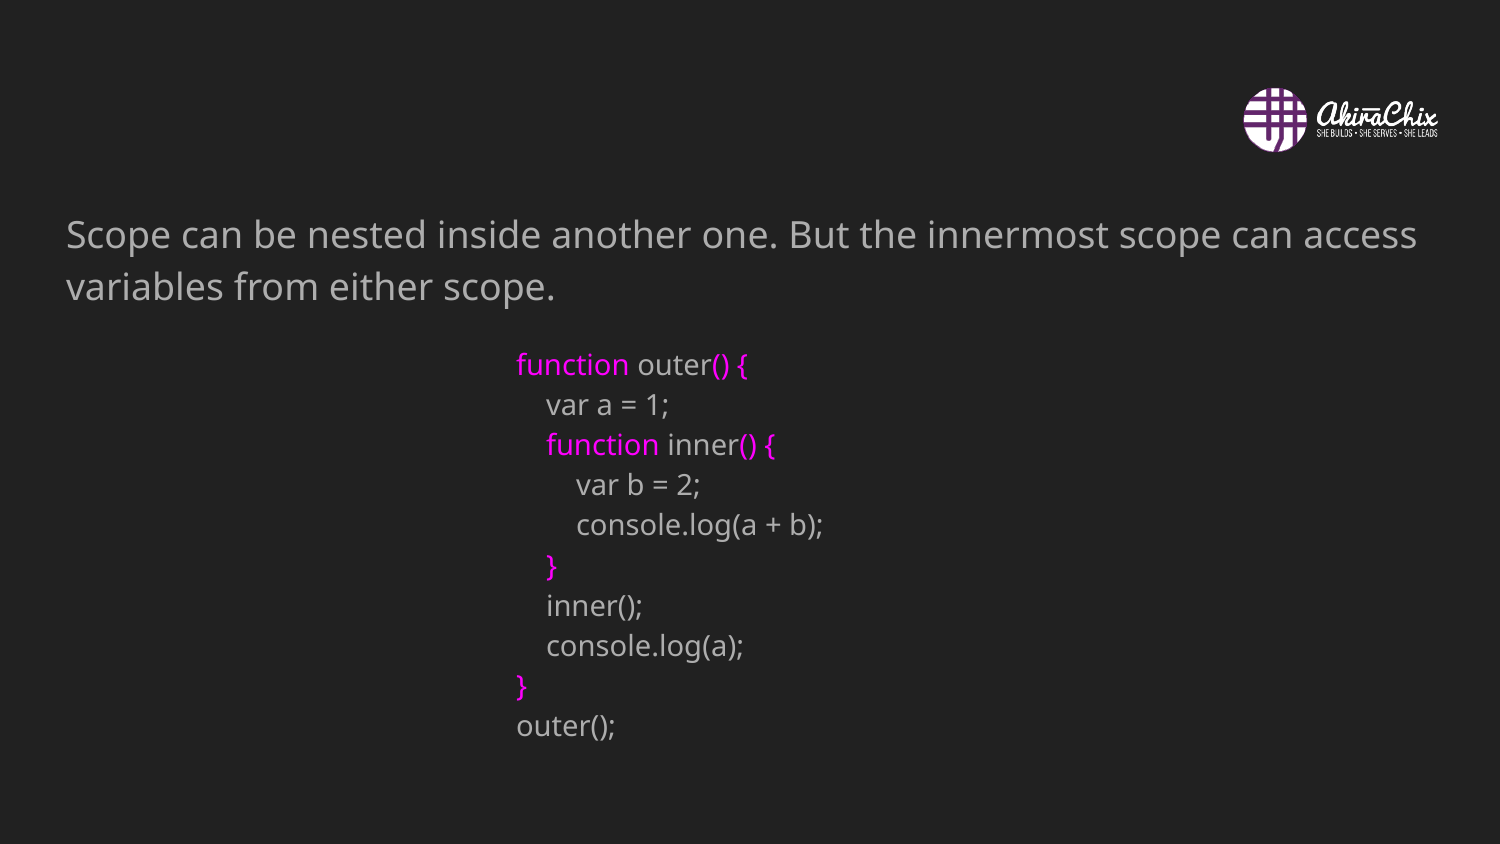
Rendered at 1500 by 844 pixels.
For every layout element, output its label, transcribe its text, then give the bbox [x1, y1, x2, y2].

picture [1237, 81, 1449, 159]
list Scope can be nested inside another one. But the innermost scope can access variables from either scope. function outer() { var a = 1; function inner() { var b = 2; console.log(a + b); } inner(); console.log(a); } outer(); [51, 189, 1449, 750]
